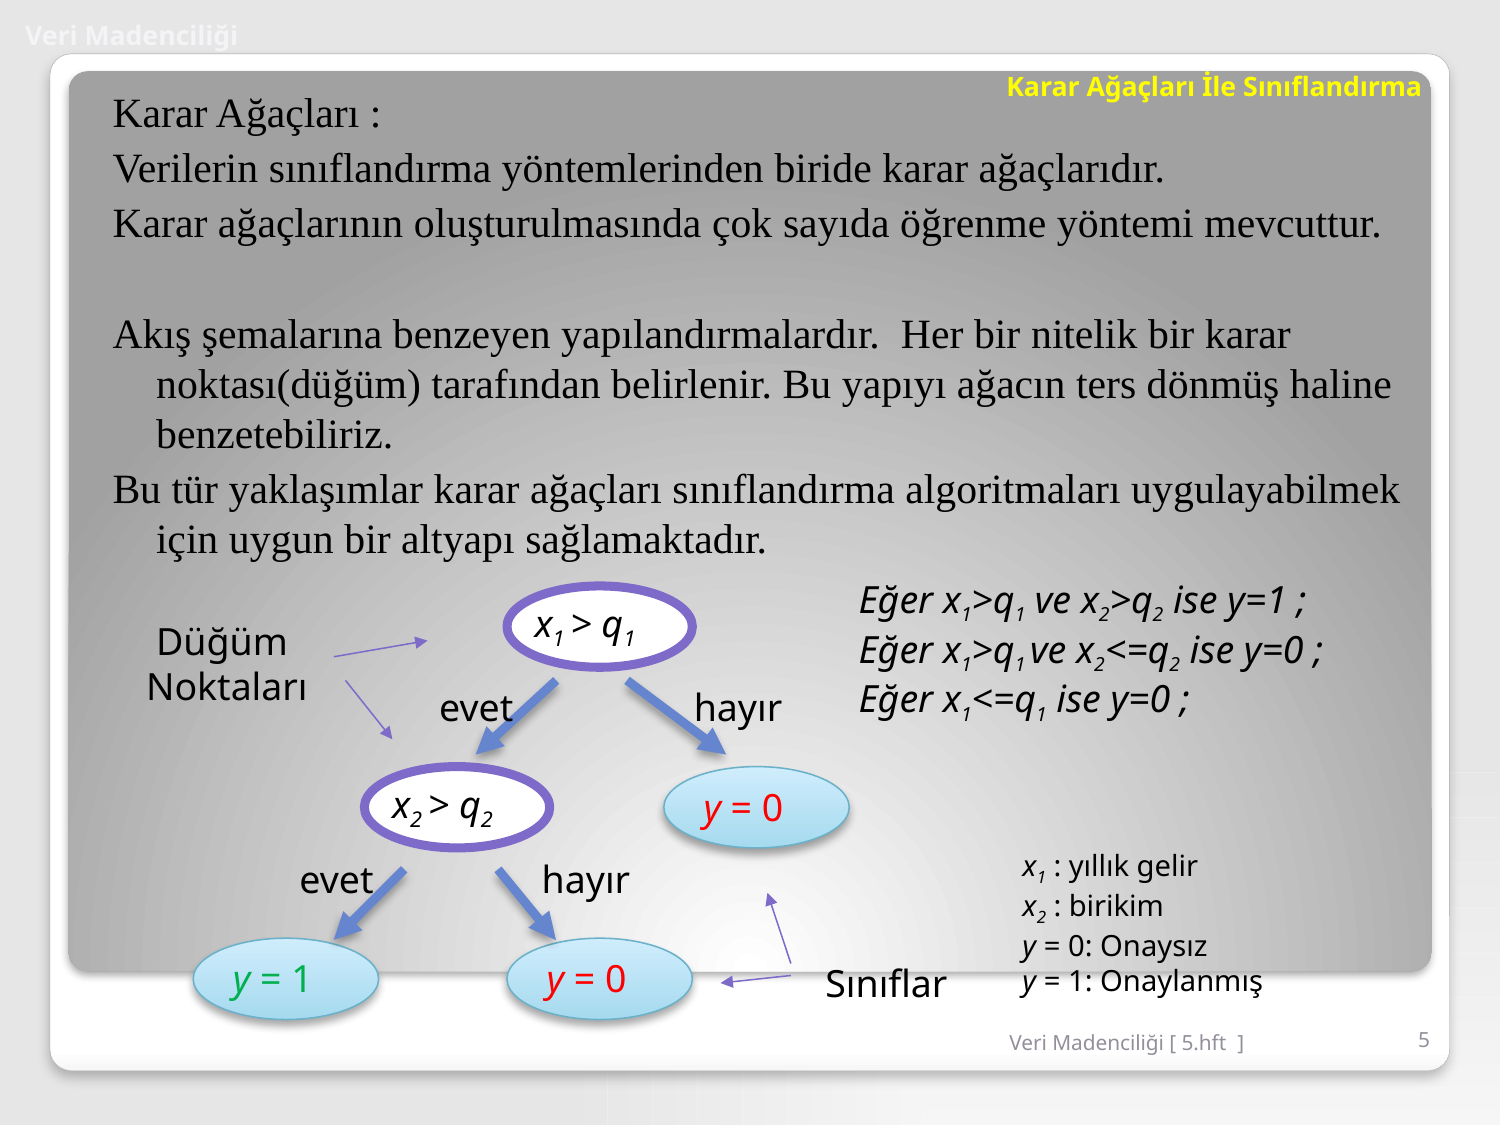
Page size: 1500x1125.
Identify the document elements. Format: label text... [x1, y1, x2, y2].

list Karar Ağaçları : Verilerin sınıflandırma yöntemlerinden biride karar ağaçlarıdır. Karar ağaçlarının oluşturulmasında çok sayıda öğrenme yöntemi mevcuttur. Akış şemalarına benzeyen yapılandırmalardır. Her bir nitelik bir karar noktası(düğüm) tarafından belirlenir. Bu yapıyı ağacın ters dönmüş haline benzetebiliriz. Bu tür yaklaşımlar karar ağaçları sınıflandırma algoritmaları uygulayabilmek için uygun bir altyapı sağlamaktadır. [82, 70, 1426, 1020]
slide_number 5 [1370, 1002, 1445, 1063]
text_box x1 : yıllık gelir x2 : birikim y = 0: Onaysız y = 1: Onaylanmış [1007, 840, 1436, 1005]
text_box Eğer x1>q1 ve x2>q2 ise y=1 ; Eğer x1>q1 ve x2<=q2 ise y=0 ; Eğer x1<=q1 ise y=0 ; [843, 568, 1430, 823]
footer Veri Madenciliği [ 5.hft ] [994, 1002, 1370, 1063]
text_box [192, 585, 850, 1020]
text_box Düğüm Noktaları [131, 610, 187, 716]
text_box Karar Ağaçları İle Sınıflandırma [93, 62, 1437, 110]
title Veri Madenciliği [10, 11, 1353, 59]
text_box Sınıflar [856, 952, 963, 1013]
